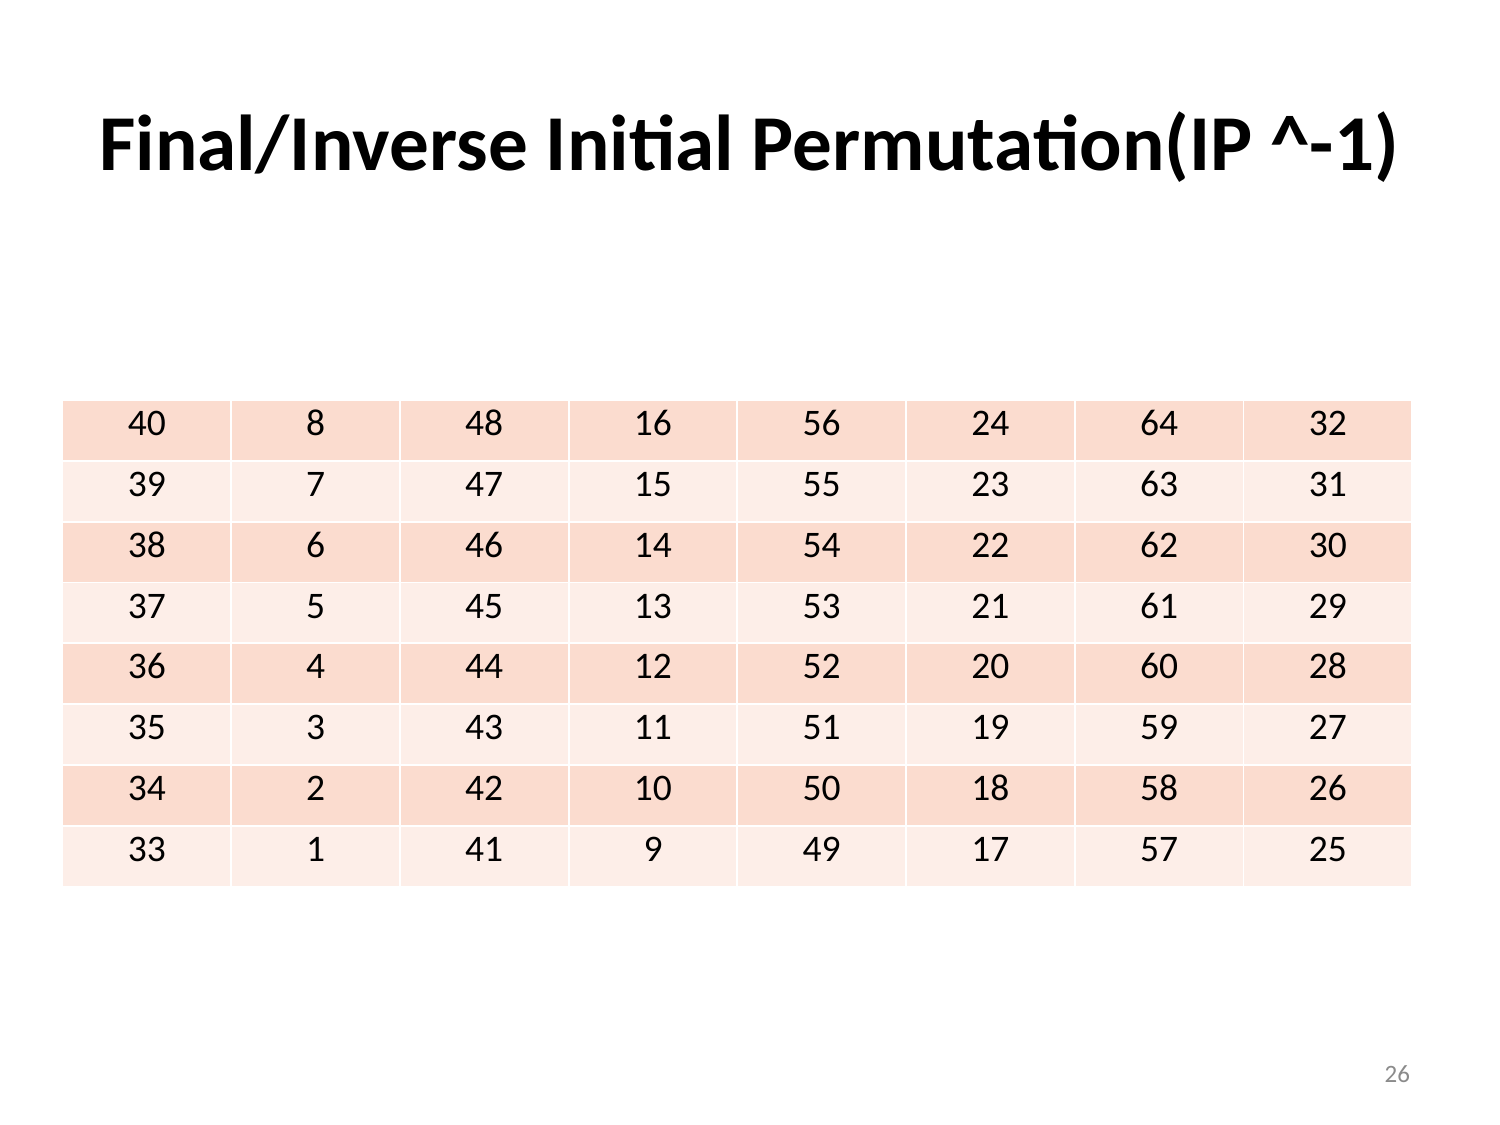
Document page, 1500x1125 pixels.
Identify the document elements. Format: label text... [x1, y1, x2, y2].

table_cell 6 [232, 523, 399, 582]
table_cell 45 [401, 583, 568, 642]
table_cell 25 [1244, 827, 1411, 886]
table_cell 14 [570, 523, 736, 582]
table_cell 17 [907, 827, 1074, 886]
table_cell 52 [738, 644, 905, 703]
table_cell 37 [63, 583, 230, 642]
table_cell 60 [1076, 644, 1243, 703]
table_cell 12 [570, 644, 736, 703]
table_cell 31 [1244, 462, 1411, 521]
table_cell 50 [738, 766, 905, 825]
table_cell 39 [63, 462, 230, 521]
table_cell 44 [401, 644, 568, 703]
table_cell 20 [907, 644, 1074, 703]
table_header 64 [1076, 401, 1243, 460]
table_cell 9 [570, 827, 736, 886]
table_cell 11 [570, 705, 736, 764]
table_cell 15 [570, 462, 736, 521]
table_cell 29 [1244, 583, 1411, 642]
table_cell 49 [738, 827, 905, 886]
table_header 16 [570, 401, 736, 460]
table_cell 21 [907, 583, 1074, 642]
table_cell 1 [232, 827, 399, 886]
table_cell 3 [232, 705, 399, 764]
table_cell 46 [401, 523, 568, 582]
table_cell 33 [63, 827, 230, 886]
table_header 24 [907, 401, 1074, 460]
table_header 40 [63, 401, 230, 460]
table_cell 51 [738, 705, 905, 764]
table_cell 53 [738, 583, 905, 642]
table_header 32 [1244, 401, 1411, 460]
table_cell 55 [738, 462, 905, 521]
table_cell 5 [232, 583, 399, 642]
table_cell 59 [1076, 705, 1243, 764]
table_cell 7 [232, 462, 399, 521]
table_cell 23 [907, 462, 1074, 521]
table_cell 41 [401, 827, 568, 886]
table_cell 4 [232, 644, 399, 703]
table_cell 36 [63, 644, 230, 703]
table_cell 63 [1076, 462, 1243, 521]
table_cell 58 [1076, 766, 1243, 825]
table_cell 57 [1076, 827, 1243, 886]
table_cell 27 [1244, 705, 1411, 764]
table_cell 35 [63, 705, 230, 764]
table_cell 30 [1244, 523, 1411, 582]
table_cell 38 [63, 523, 230, 582]
table_cell 18 [907, 766, 1074, 825]
table_cell 54 [738, 523, 905, 582]
table_cell 34 [63, 766, 230, 825]
table_header 8 [232, 401, 399, 460]
slide_number 26 [1074, 1042, 1425, 1103]
table_cell 42 [401, 766, 568, 825]
title Final/Inverse Initial Permutation(IP ^-1) [75, 45, 1425, 233]
table_cell 22 [907, 523, 1074, 582]
table_header 56 [738, 401, 905, 460]
table_cell 19 [907, 705, 1074, 764]
table_cell 26 [1244, 766, 1411, 825]
table_cell 13 [570, 583, 736, 642]
table_cell 62 [1076, 523, 1243, 582]
table_cell 28 [1244, 644, 1411, 703]
table_cell 10 [570, 766, 736, 825]
table_cell 2 [232, 766, 399, 825]
table_cell 43 [401, 705, 568, 764]
table_header 48 [401, 401, 568, 460]
table_cell 47 [401, 462, 568, 521]
table_cell 61 [1076, 583, 1243, 642]
